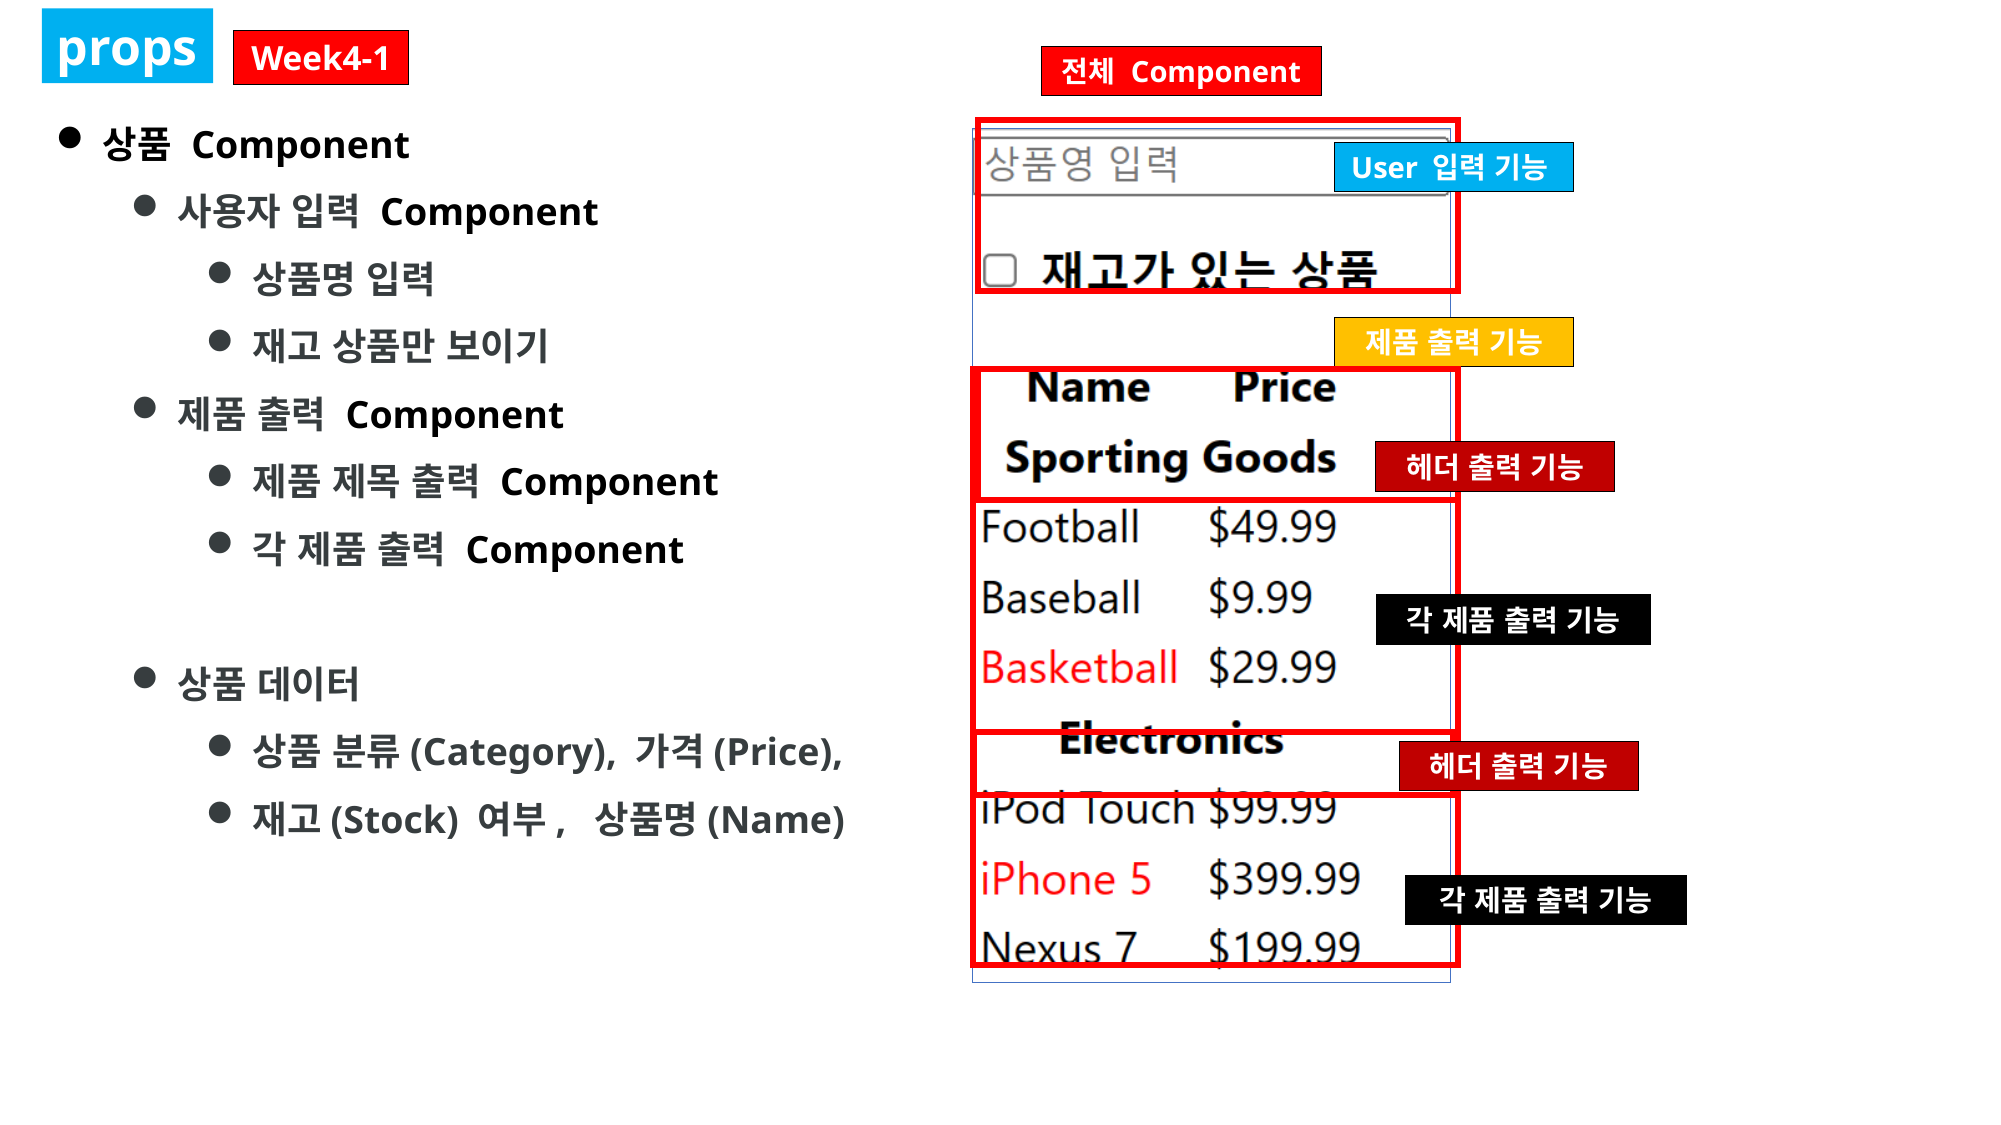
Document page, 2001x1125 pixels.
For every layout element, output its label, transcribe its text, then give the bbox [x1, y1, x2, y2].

text_box Week4-1 [233, 30, 409, 85]
text_box props [41, 8, 214, 84]
text_box 상품 Component 사용자 입력 Component 상품명 입력 재고 상품만 보이기 제품 출력 Component 제품 제목 출력 Component 각 제품 출력 Component 상품 데이터 상품 분류(Category), 가격(Price), 재고(Stock) 여부, 상품명(Name) [41, 90, 921, 848]
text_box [972, 46, 1687, 983]
